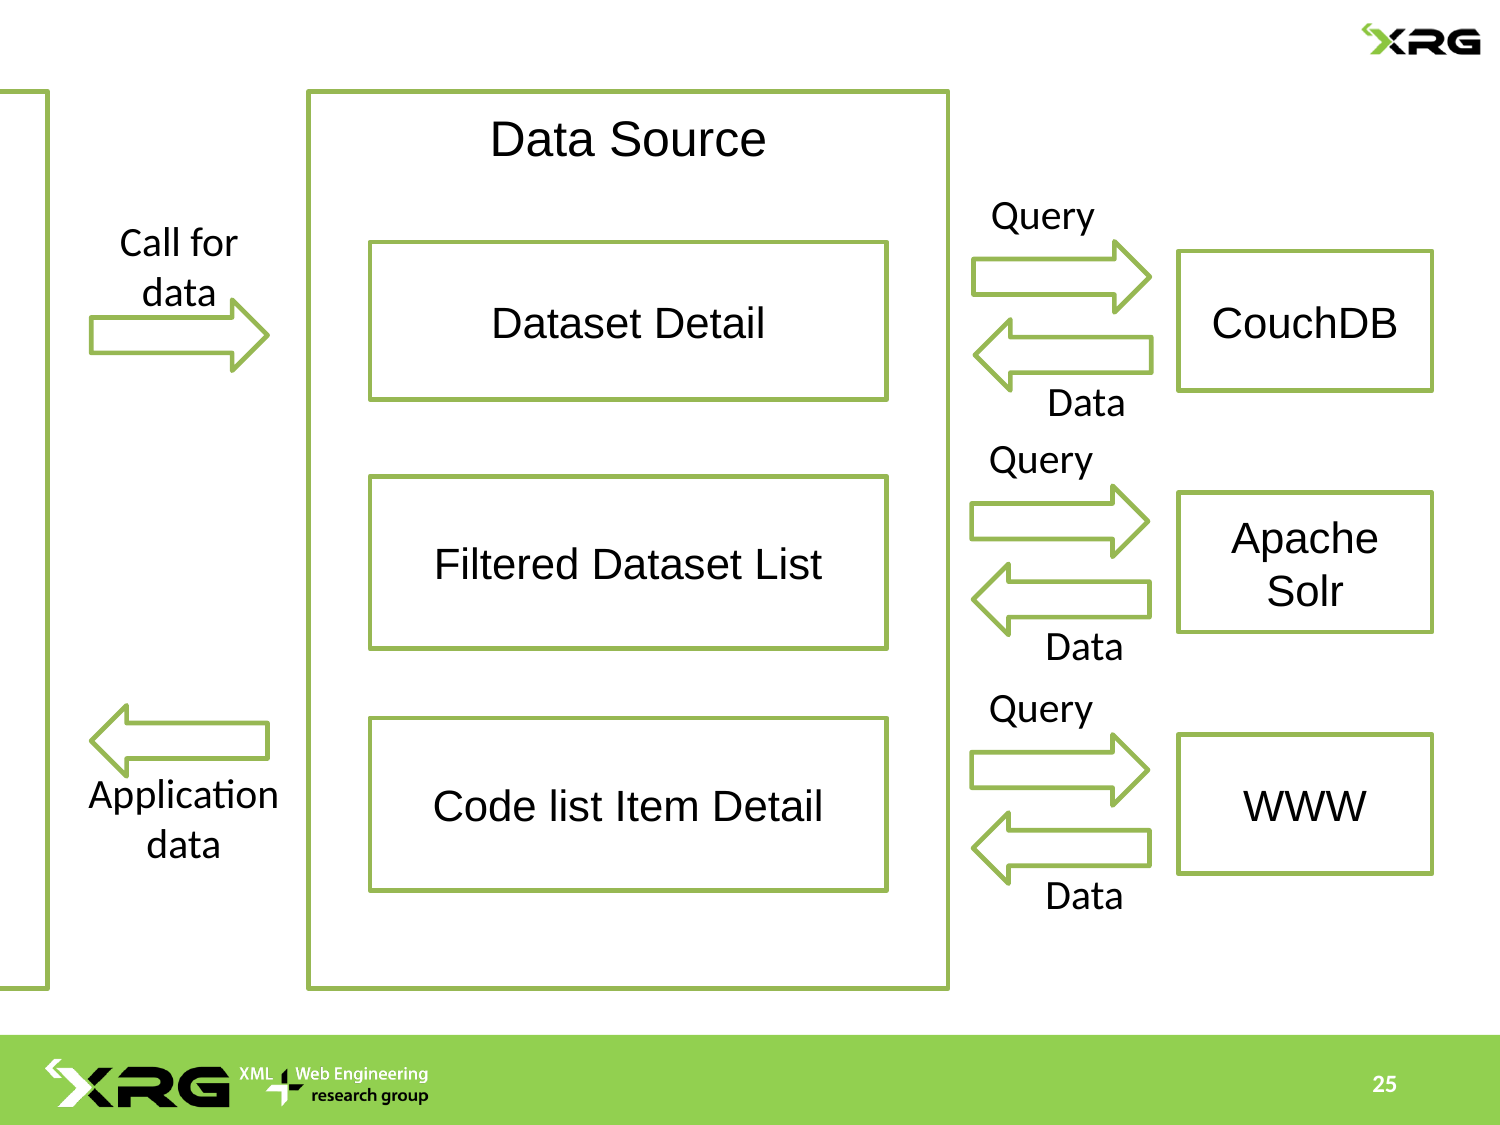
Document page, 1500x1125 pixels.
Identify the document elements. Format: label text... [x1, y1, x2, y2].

text_box [973, 253, 1150, 313]
text_box Apache Solr [1178, 492, 1432, 633]
text_box Code list Item Detail [369, 717, 887, 891]
picture [1357, 19, 1483, 60]
text_box Application data [50, 751, 318, 856]
text_box Data [1001, 852, 1169, 957]
text_box [91, 705, 268, 751]
text_box [971, 746, 1149, 806]
text_box Query [957, 665, 1125, 770]
slide_number 25 [1357, 1034, 1483, 1125]
text_box [973, 563, 1150, 628]
text_box [0, 91, 48, 989]
text_box Query [957, 416, 1125, 521]
text_box WWW [1178, 734, 1432, 874]
text_box Data [1003, 359, 1171, 464]
text_box CouchDB [1178, 251, 1432, 391]
text_box [91, 304, 268, 371]
text_box [973, 812, 1150, 877]
text_box Dataset Detail [369, 242, 887, 400]
text_box Call for data [95, 199, 263, 304]
text_box [974, 319, 1152, 384]
text_box Filtered Dataset List [369, 476, 887, 649]
text_box Query [959, 172, 1127, 277]
text_box Data [1001, 604, 1169, 709]
text_box [971, 498, 1149, 557]
text_box Data Source [308, 91, 948, 989]
picture [37, 1054, 435, 1111]
